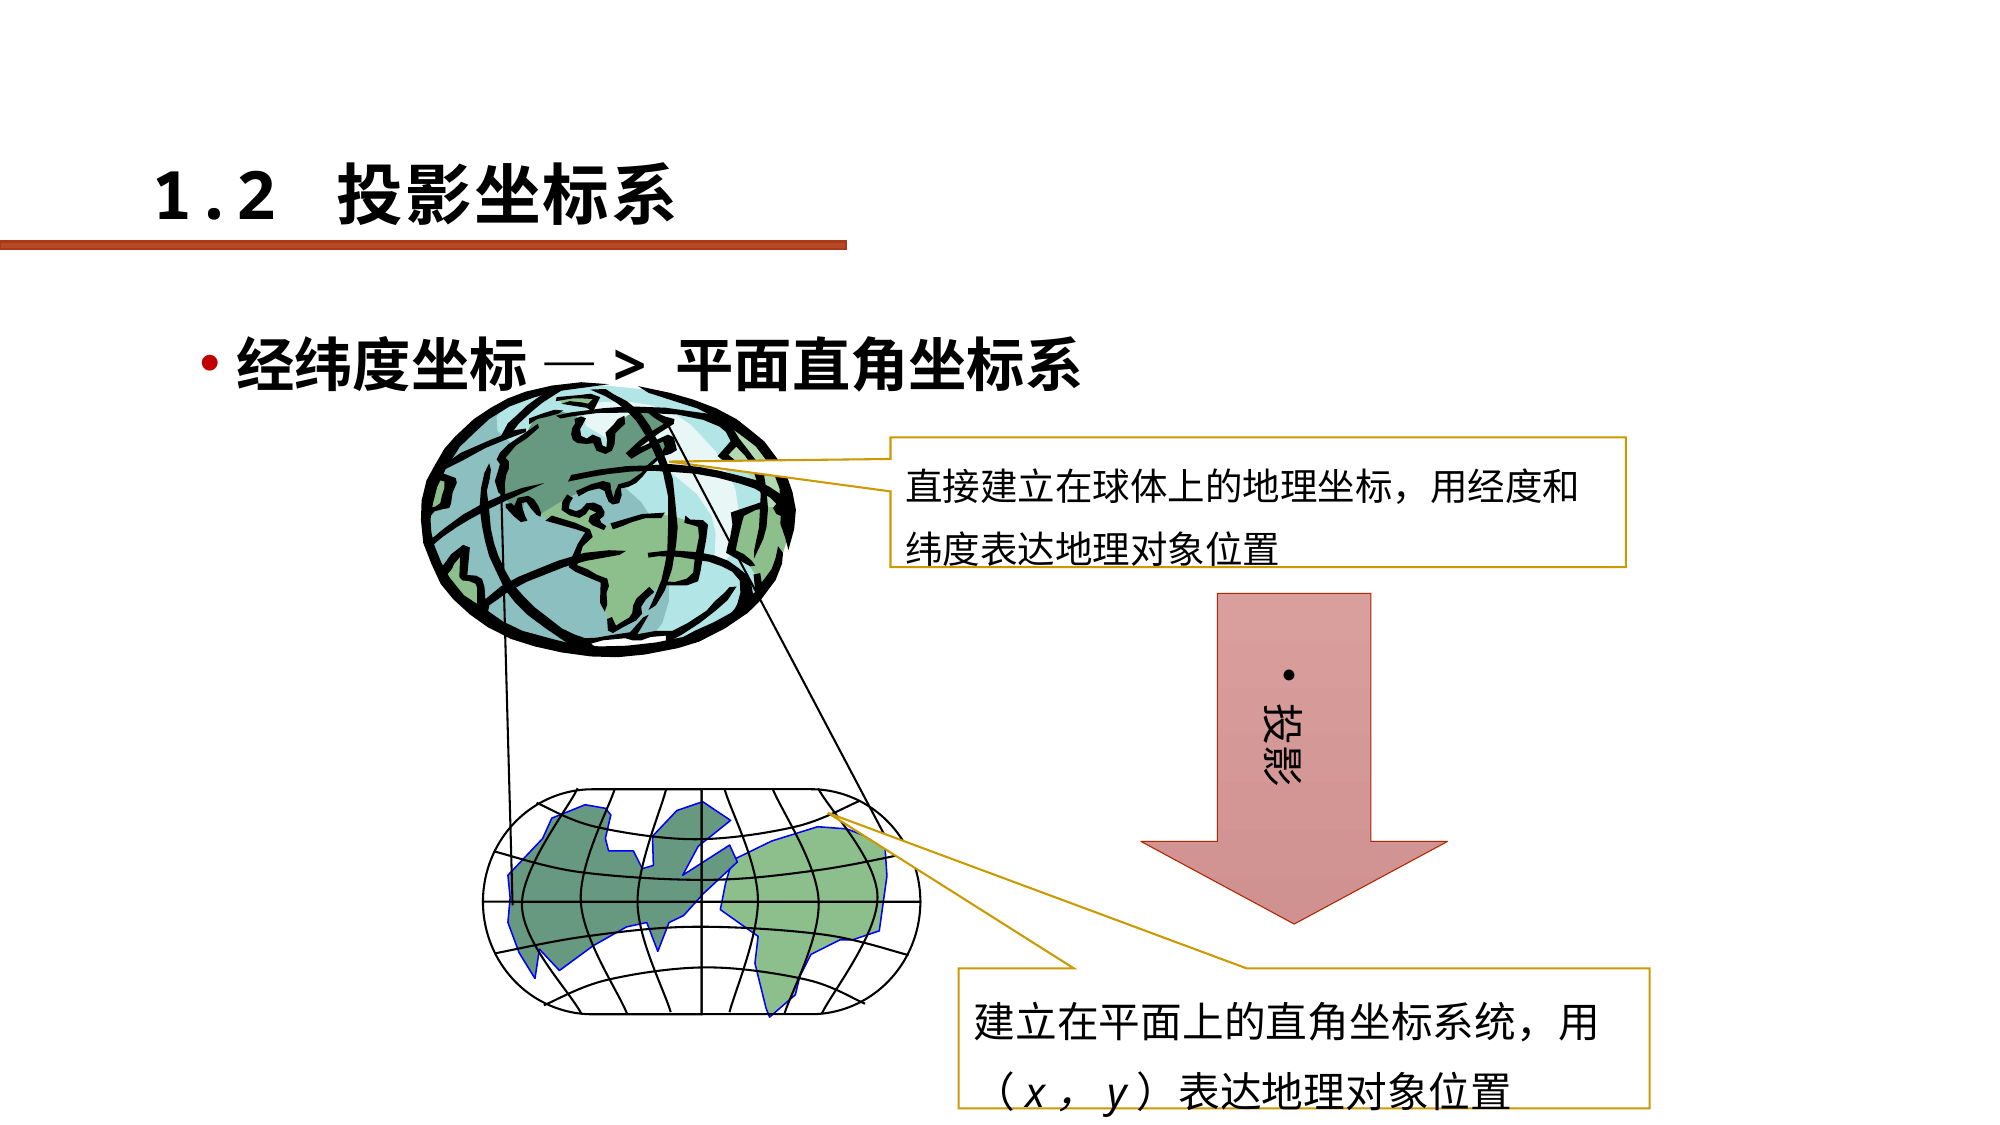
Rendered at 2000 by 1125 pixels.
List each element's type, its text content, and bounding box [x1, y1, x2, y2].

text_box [420, 382, 1650, 1109]
list 经纬度坐标 —> 平面直角坐标系 [184, 302, 1684, 1002]
title 1.2 投影坐标系 [137, 16, 1638, 242]
